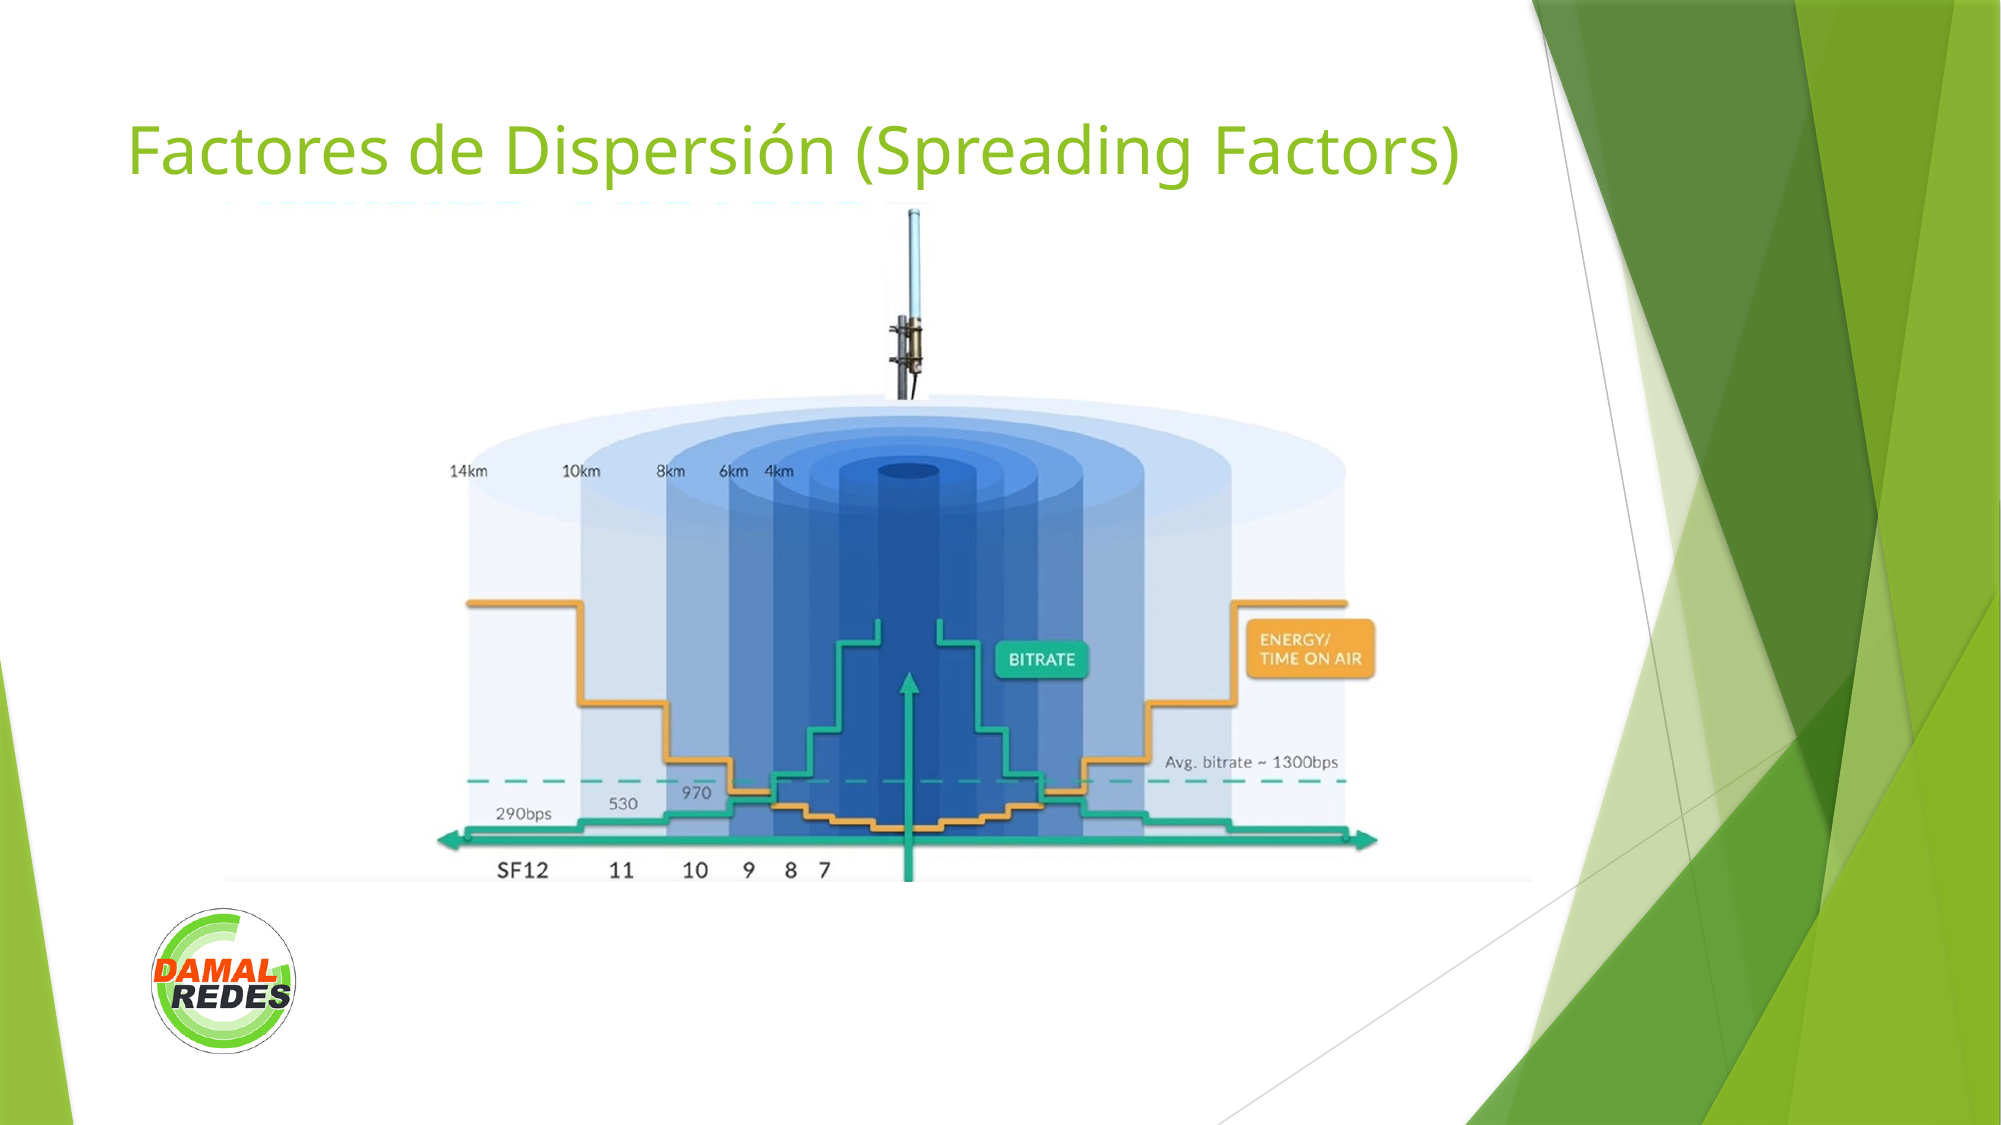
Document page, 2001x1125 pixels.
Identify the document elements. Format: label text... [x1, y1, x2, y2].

picture [148, 904, 300, 1057]
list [224, 201, 1533, 883]
title Factores de Dispersión (Spreading Factors) [111, 99, 1522, 317]
